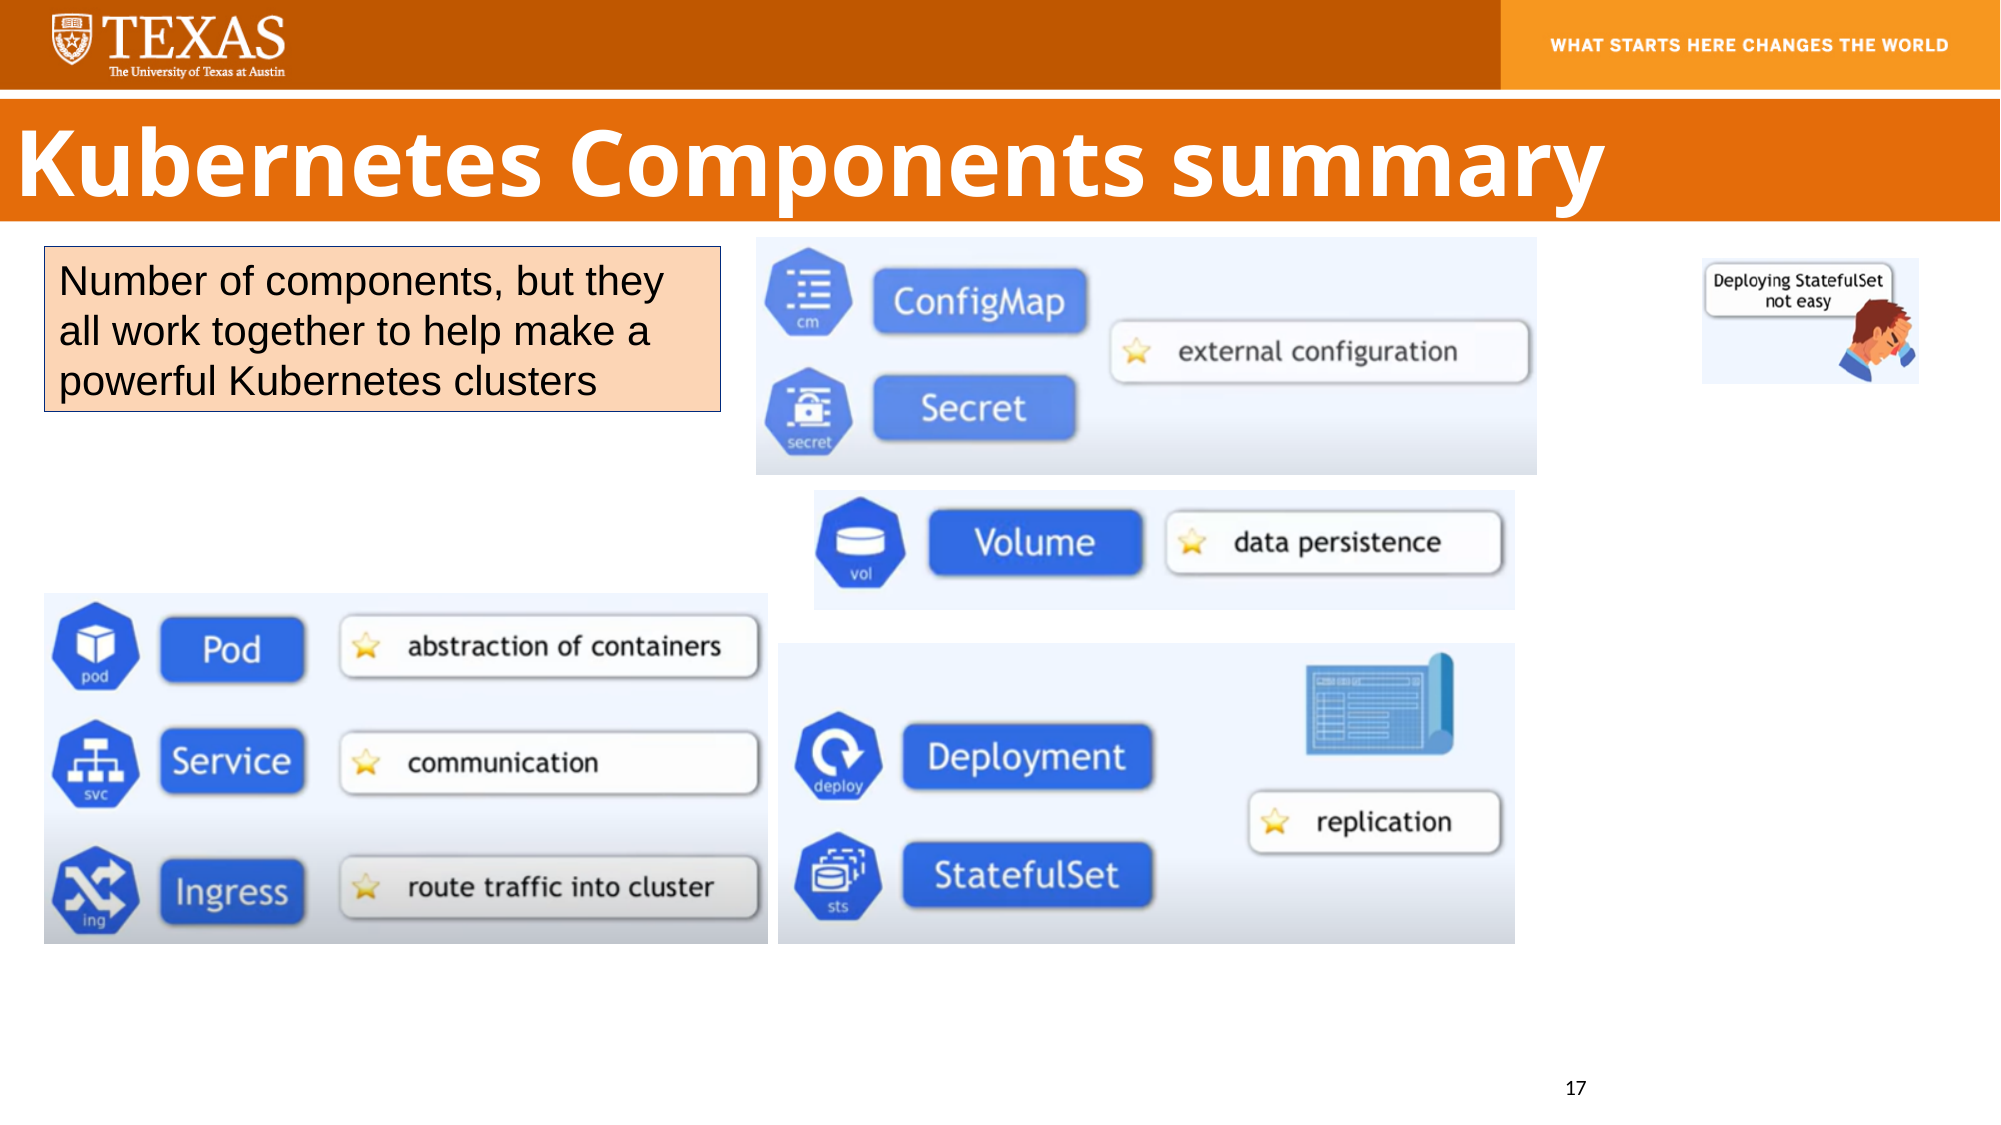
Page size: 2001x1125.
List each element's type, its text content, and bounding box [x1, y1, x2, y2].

picture [0, 0, 2001, 1125]
slide_number 17 [1550, 1066, 2000, 1125]
text_box Number of components, but they all work together to help make a powerful Kubernetes clusters [44, 246, 721, 412]
text_box Kubernetes Components summary [0, 97, 2000, 224]
